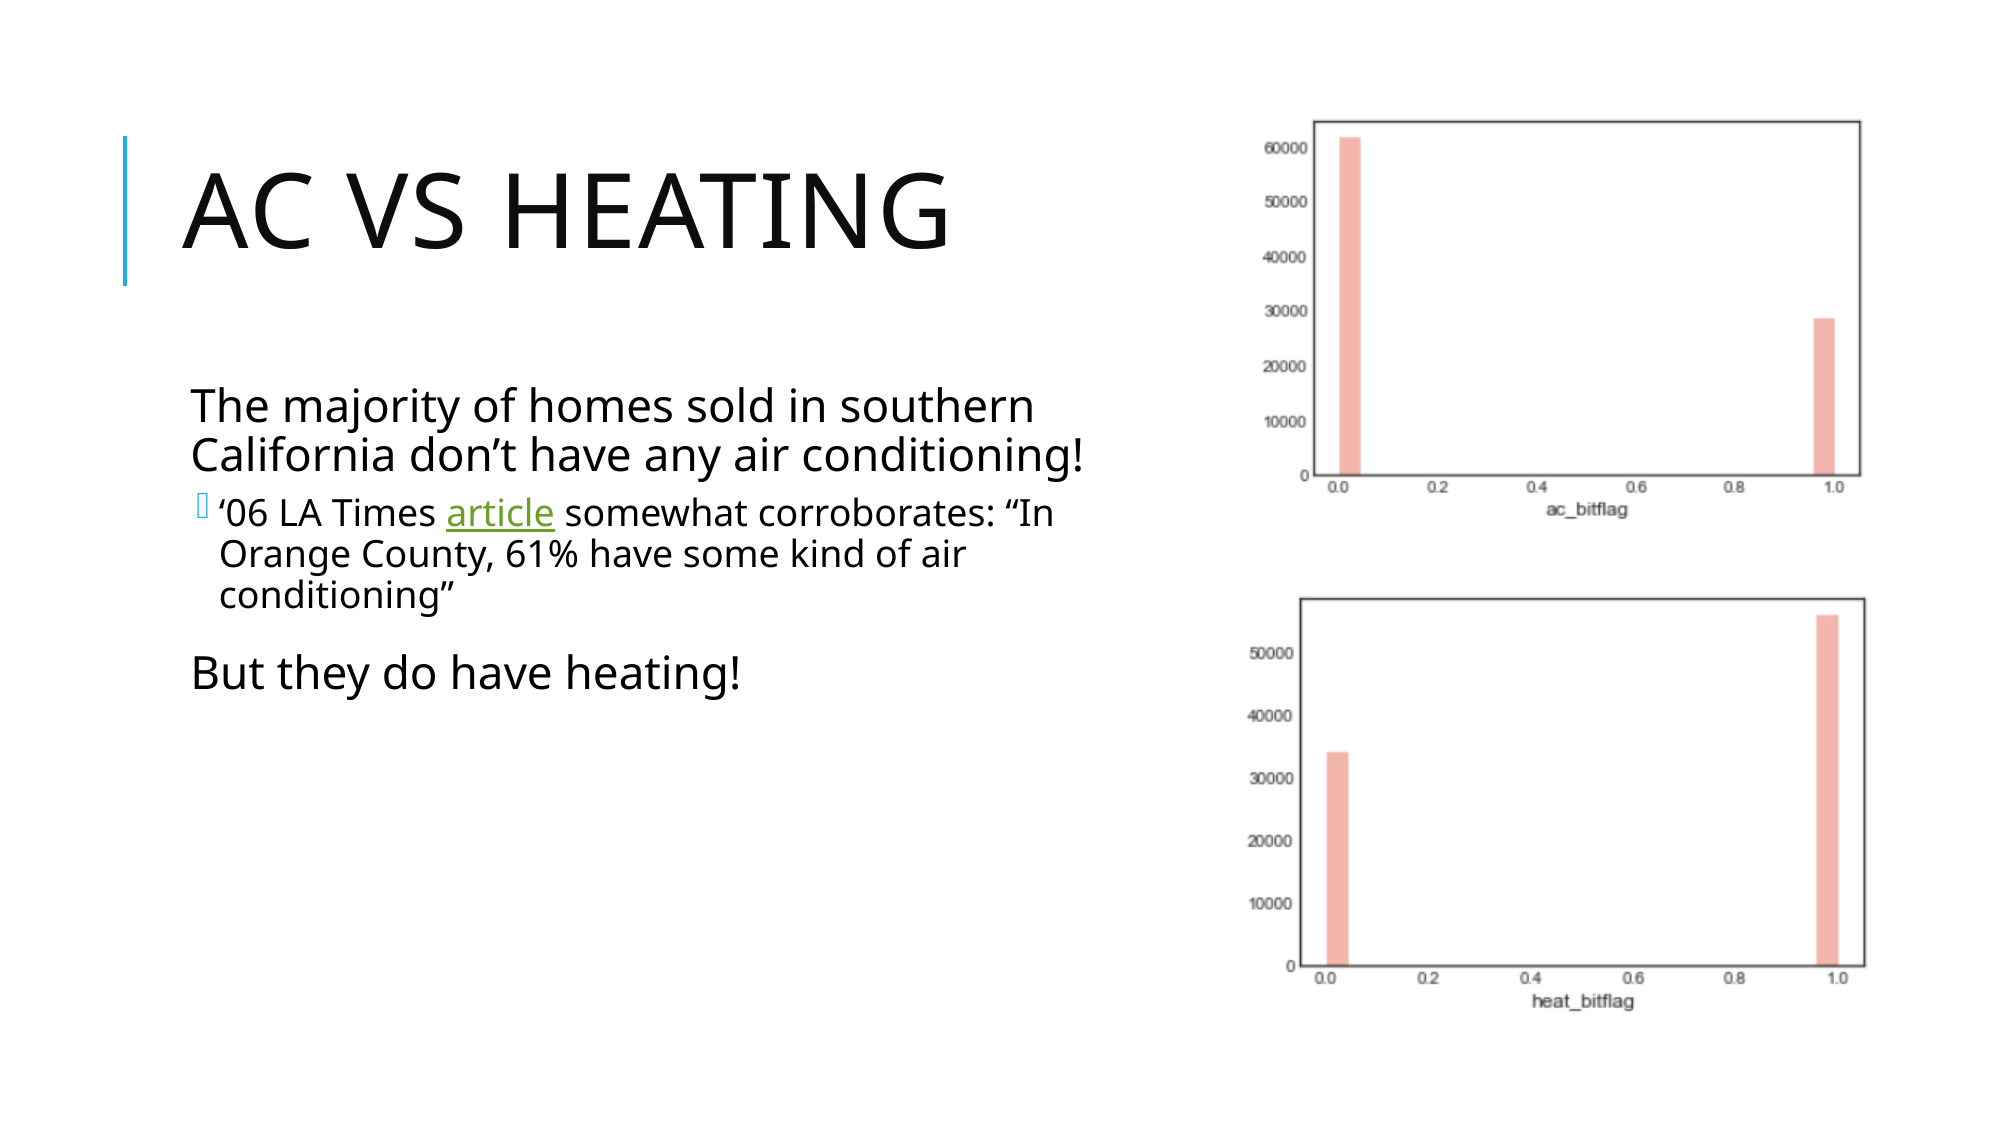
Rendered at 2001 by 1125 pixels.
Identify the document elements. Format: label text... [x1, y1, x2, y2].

list The majority of homes sold in southern California don’t have any air conditioning! ‘06 LA Times article somewhat corroborates: “In Orange County, 61% have some kind of air conditioning” But they do have heating! [168, 375, 1164, 1035]
picture [1238, 588, 1895, 1021]
picture [1256, 104, 1878, 537]
title AC Vs heating [168, 96, 1164, 342]
